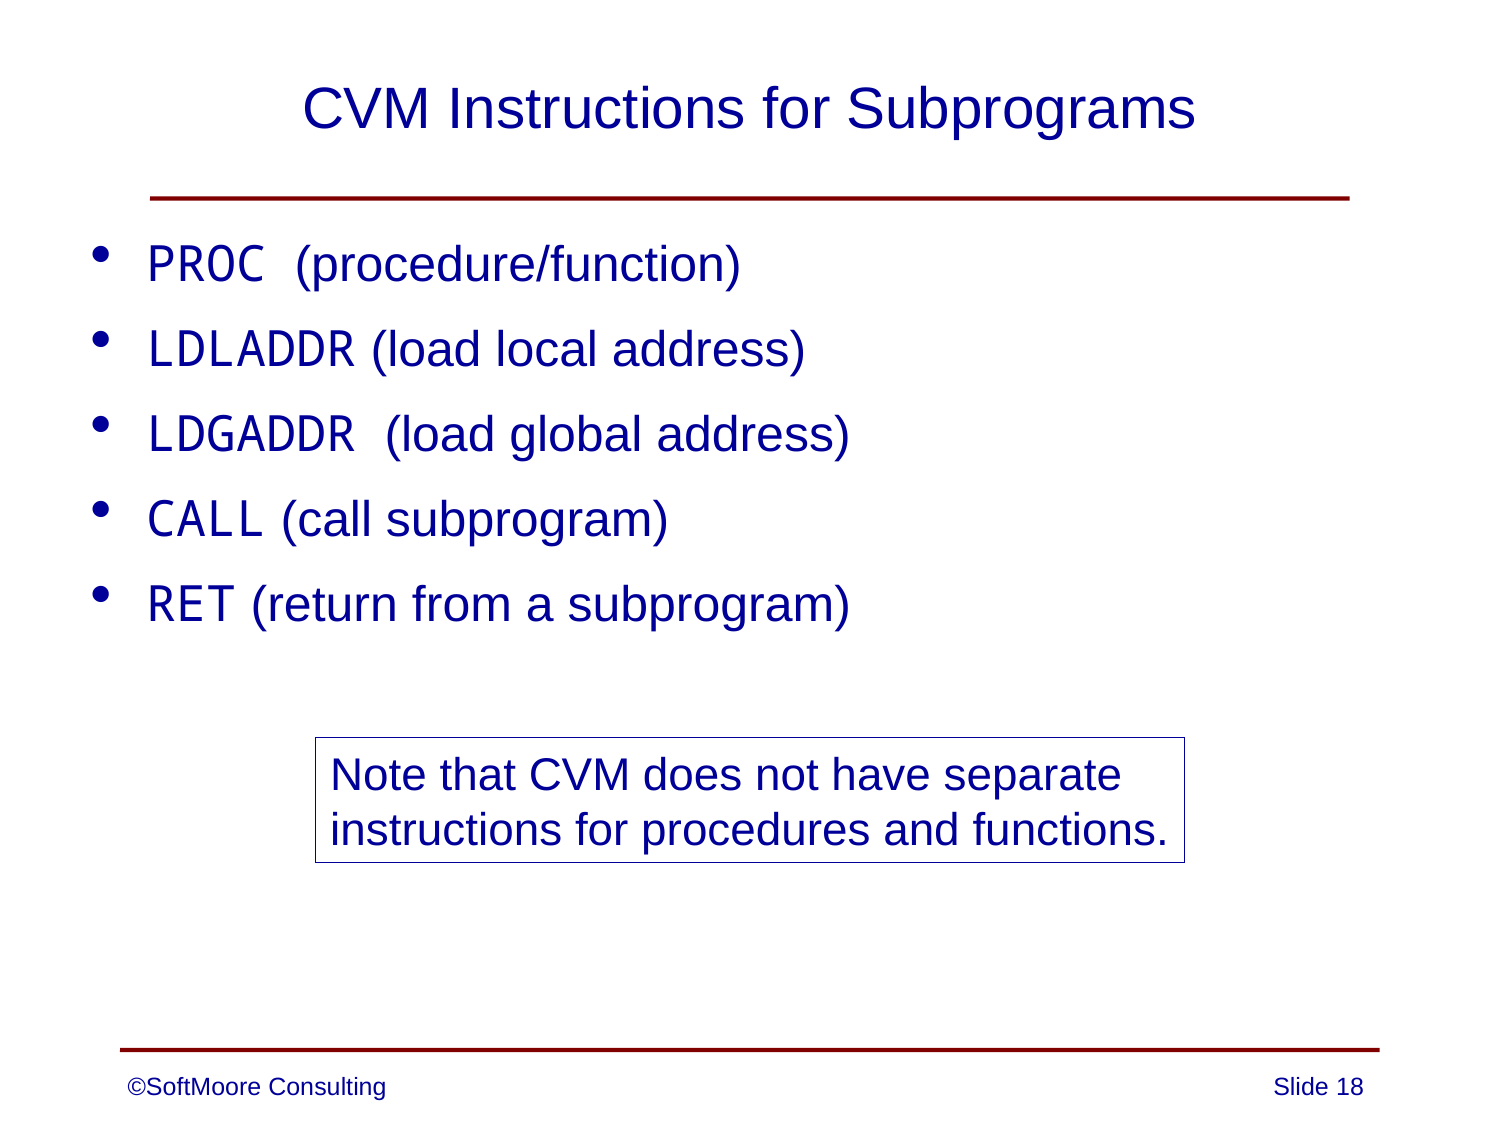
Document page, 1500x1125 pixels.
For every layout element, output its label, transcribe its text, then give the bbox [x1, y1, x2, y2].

list PROC (procedure/function) LDLADDR (load local address) LDGADDR (load global address) CALL (call subprogram) RET (return from a subprogram) [74, 223, 1425, 1034]
title CVM Instructions for Subprograms [149, 22, 1350, 188]
slide_number Slide 18 [1078, 1061, 1380, 1109]
footer ©SoftMoore Consulting [111, 1061, 563, 1109]
text_box Note that CVM does not have separate instructions for procedures and functions. [315, 737, 1185, 863]
